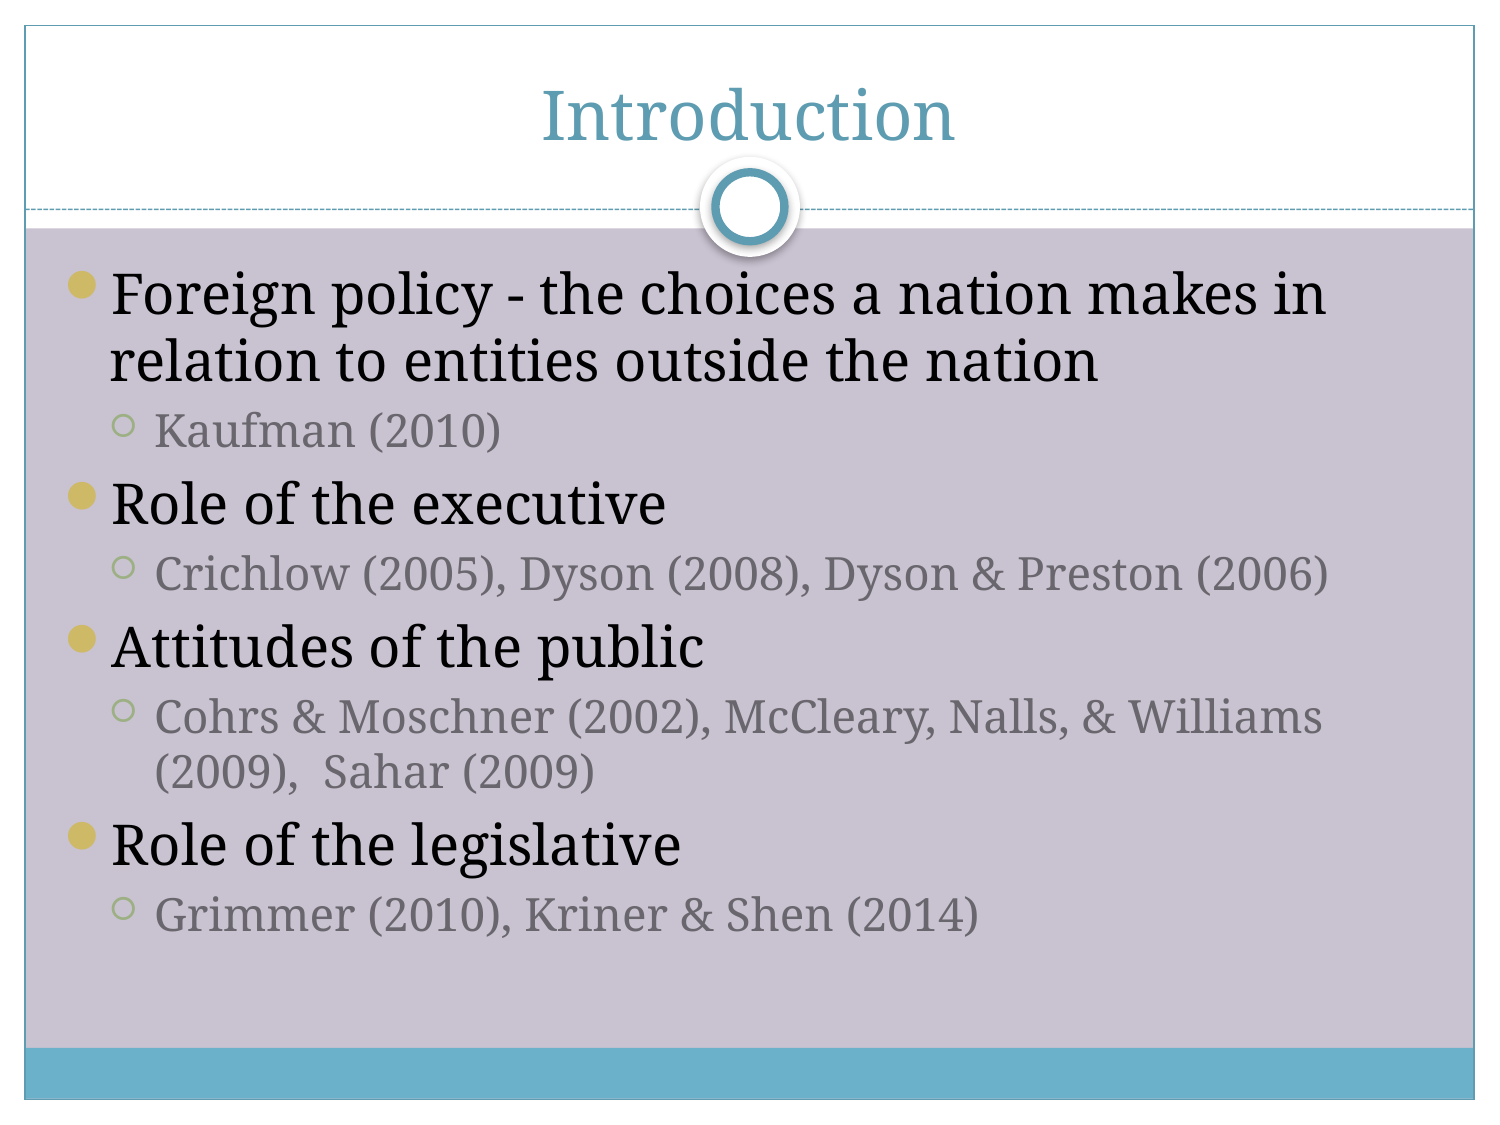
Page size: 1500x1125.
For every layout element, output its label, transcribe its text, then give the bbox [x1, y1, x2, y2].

title Introduction [49, 37, 1450, 162]
list Foreign policy - the choices a nation makes in relation to entities outside the nation Kaufman (2010) Role of the executive Crichlow (2005), Dyson (2008), Dyson & Preston (2006) Attitudes of the public Cohrs & Moschner (2002), McCleary, Nalls, & Williams (2009), Sahar (2009) Role of the legislative Grimmer (2010), Kriner & Shen (2014) [49, 250, 1445, 1001]
